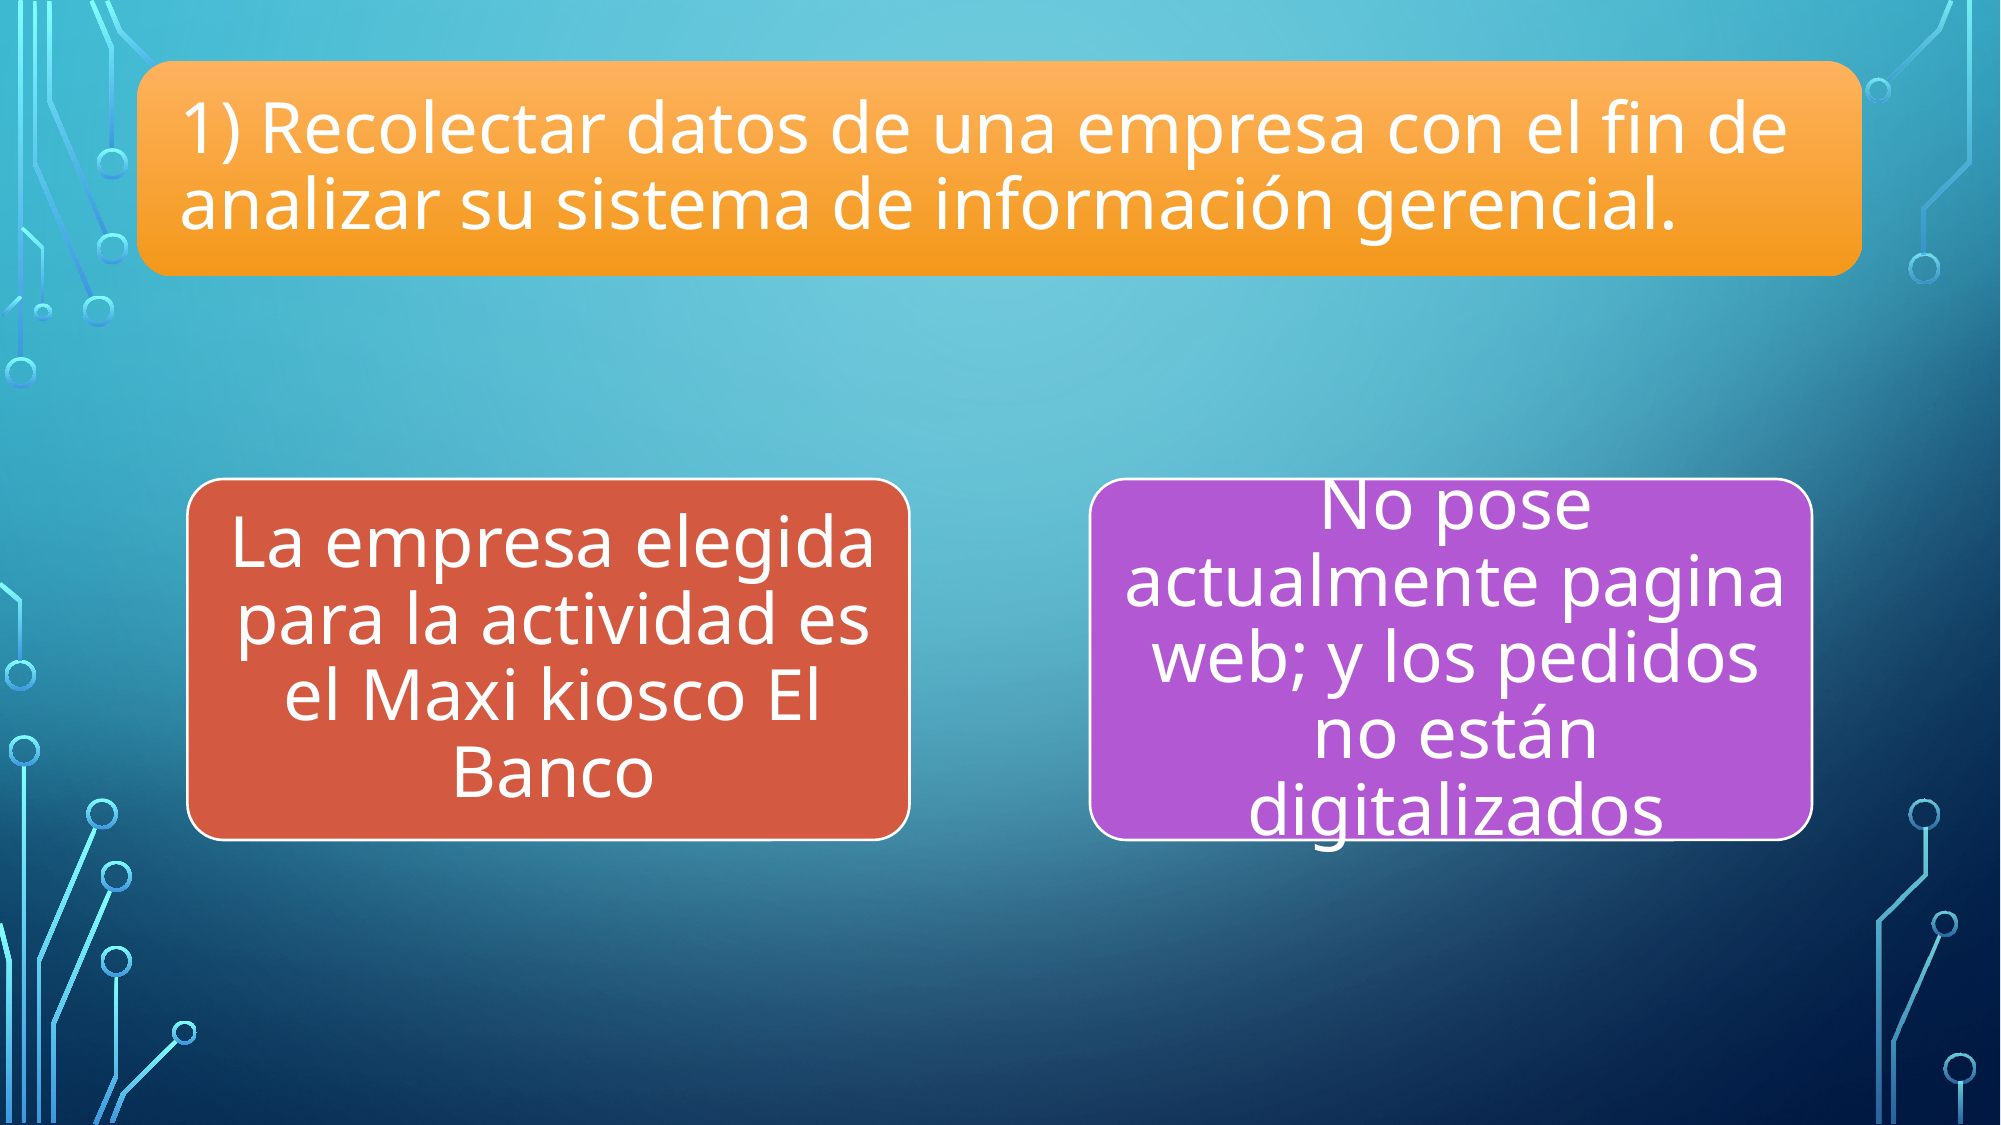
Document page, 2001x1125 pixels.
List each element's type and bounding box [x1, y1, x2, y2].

text_box [137, 59, 1863, 278]
list [186, 368, 1813, 951]
